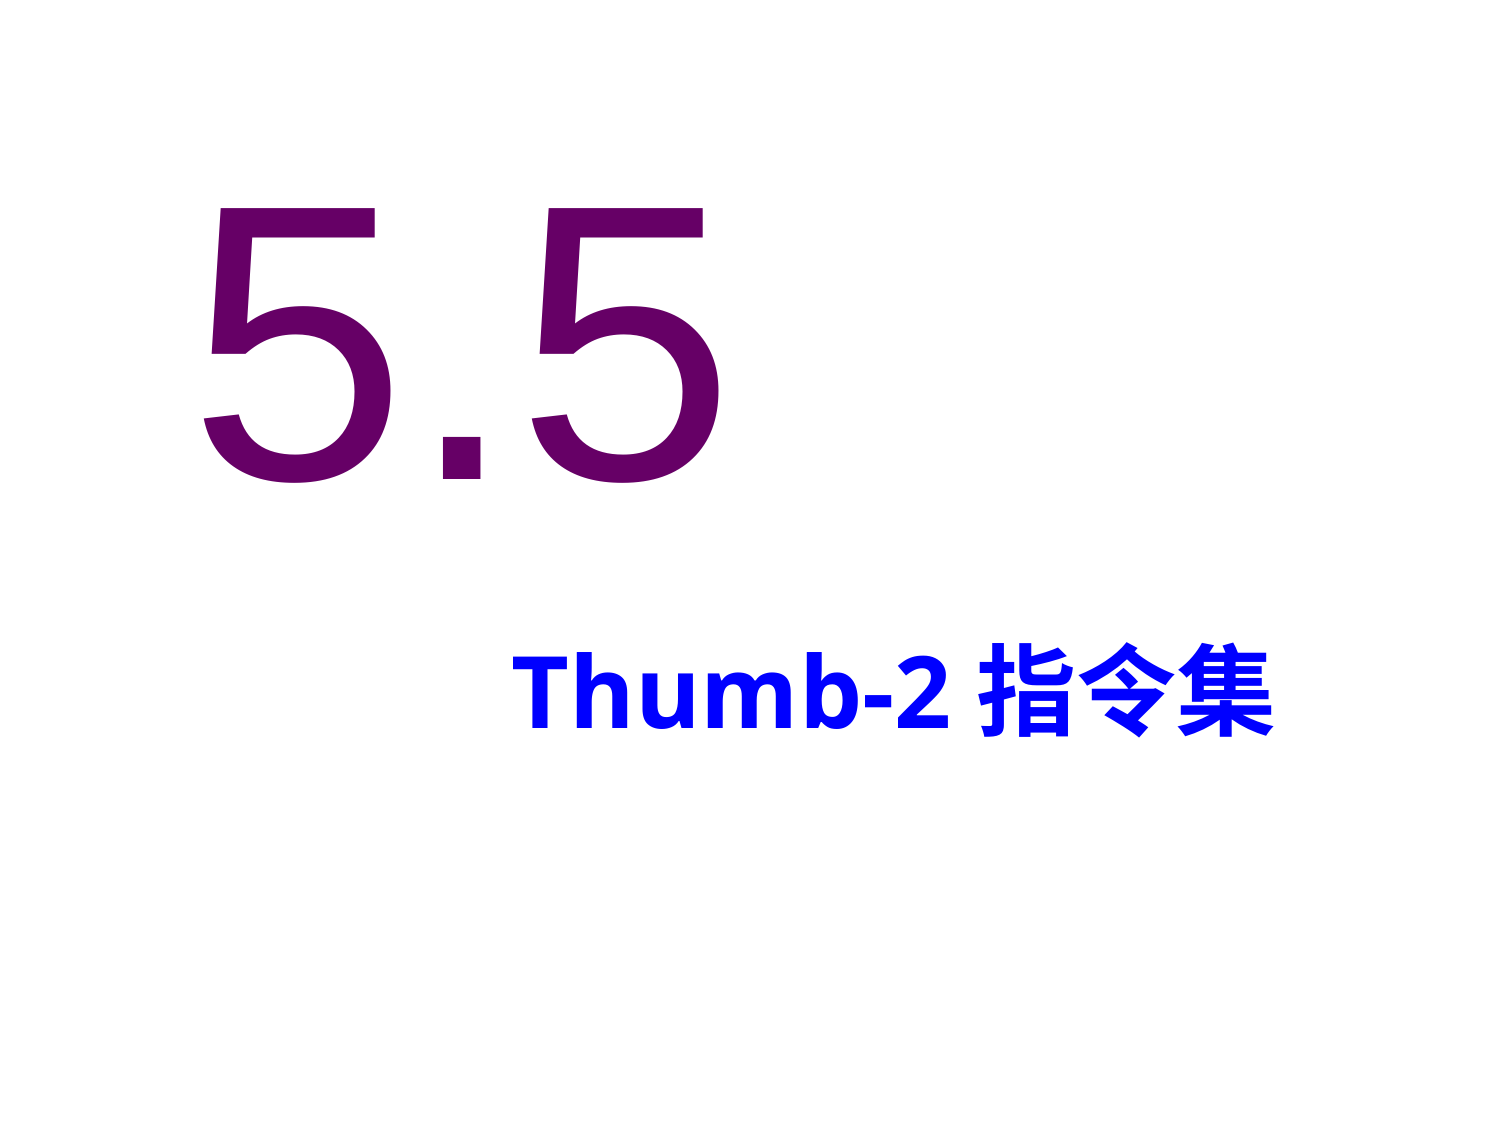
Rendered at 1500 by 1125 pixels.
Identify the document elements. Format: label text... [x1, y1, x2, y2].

text_box 5.5 [174, 78, 752, 566]
text_box Thumb-2指令集 [478, 621, 1310, 757]
